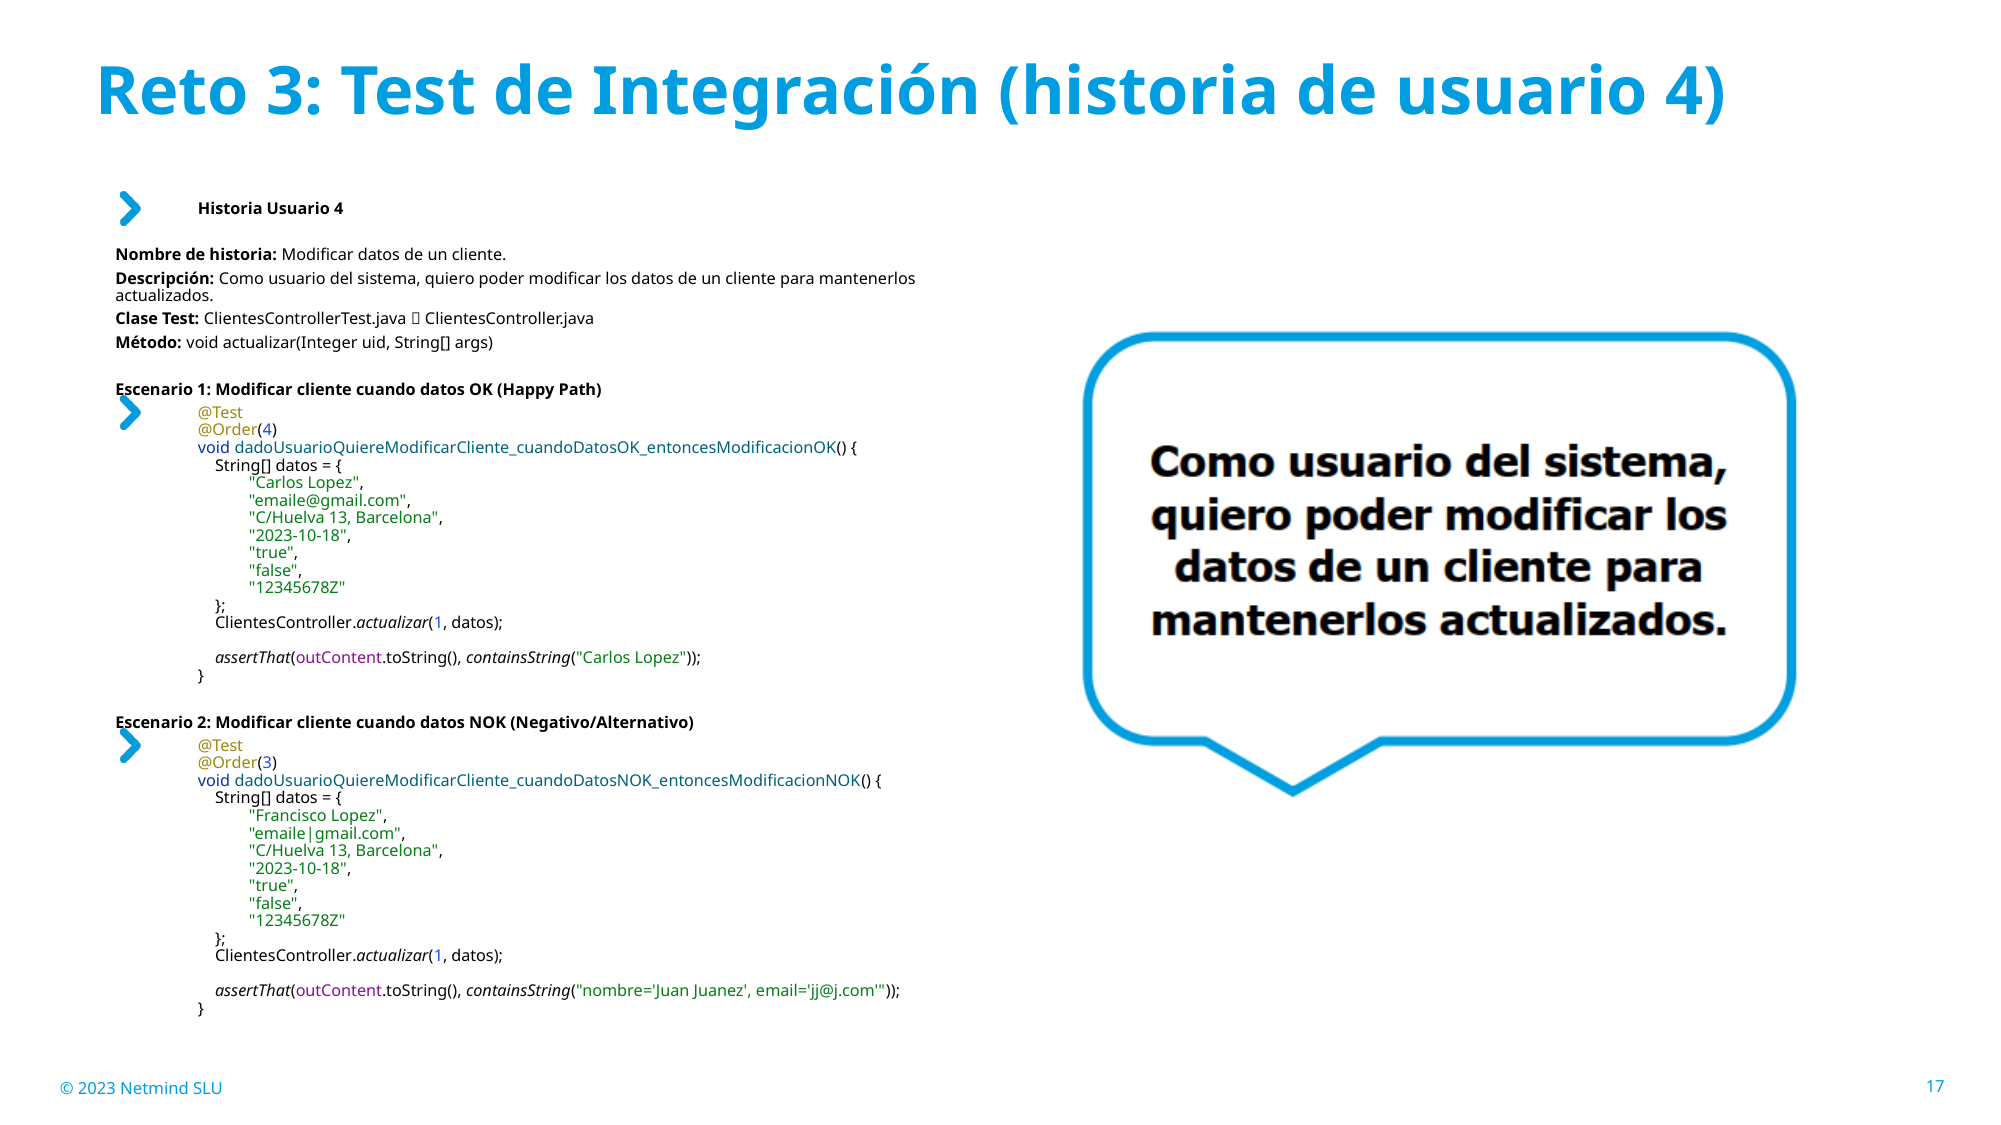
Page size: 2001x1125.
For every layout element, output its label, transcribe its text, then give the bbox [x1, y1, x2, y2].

picture [115, 187, 145, 229]
title Reto 3: Test de Integración (historia de usuario 4) [80, 49, 1895, 143]
text_box Historia Usuario 4 Nombre de historia: Modificar datos de un cliente. Descripción: Como usuario del sistema, quiero poder modificar los datos de un cliente para mantenerlos actualizados. Clase Test: ClientesControllerTest.java  ClientesController.java Método: void actualizar(Integer uid, String[] args) Escenario 1: Modificar cliente cuando datos OK (Happy Path) @Test @Order(4) void dadoUsuarioQuiereModificarCliente_cuandoDatosOK_entoncesModificacionOK() { String[] datos = { "Carlos Lopez", "emaile@gmail.com", "C/Huelva 13, Barcelona", "2023-10-18", "true", "false", "12345678Z" }; ClientesController.actualizar(1, datos); assertThat(outContent.toString(), containsString("Carlos Lopez")); } Escenario 2: Modificar cliente cuando datos NOK (Negativo/Alternativo) @Test @Order(3) void dadoUsuarioQuiereModificarCliente_cuandoDatosNOK_entoncesModificacionNOK() { String[] datos = { "Francisco Lopez", "emaile|gmail.com", "C/Huelva 13, Barcelona", "2023-10-18", "true", "false", "12345678Z" }; ClientesController.actualizar(1, datos); assertThat(outContent.toString(), containsString("nombre='Juan Juanez', email='jj@j.com'")); } [100, 192, 963, 1039]
picture [115, 391, 145, 433]
picture [1072, 314, 1809, 811]
picture [115, 724, 145, 766]
slide_number 17 [1509, 1057, 1960, 1118]
footer © 2023 Netmind SLU [44, 1057, 720, 1118]
